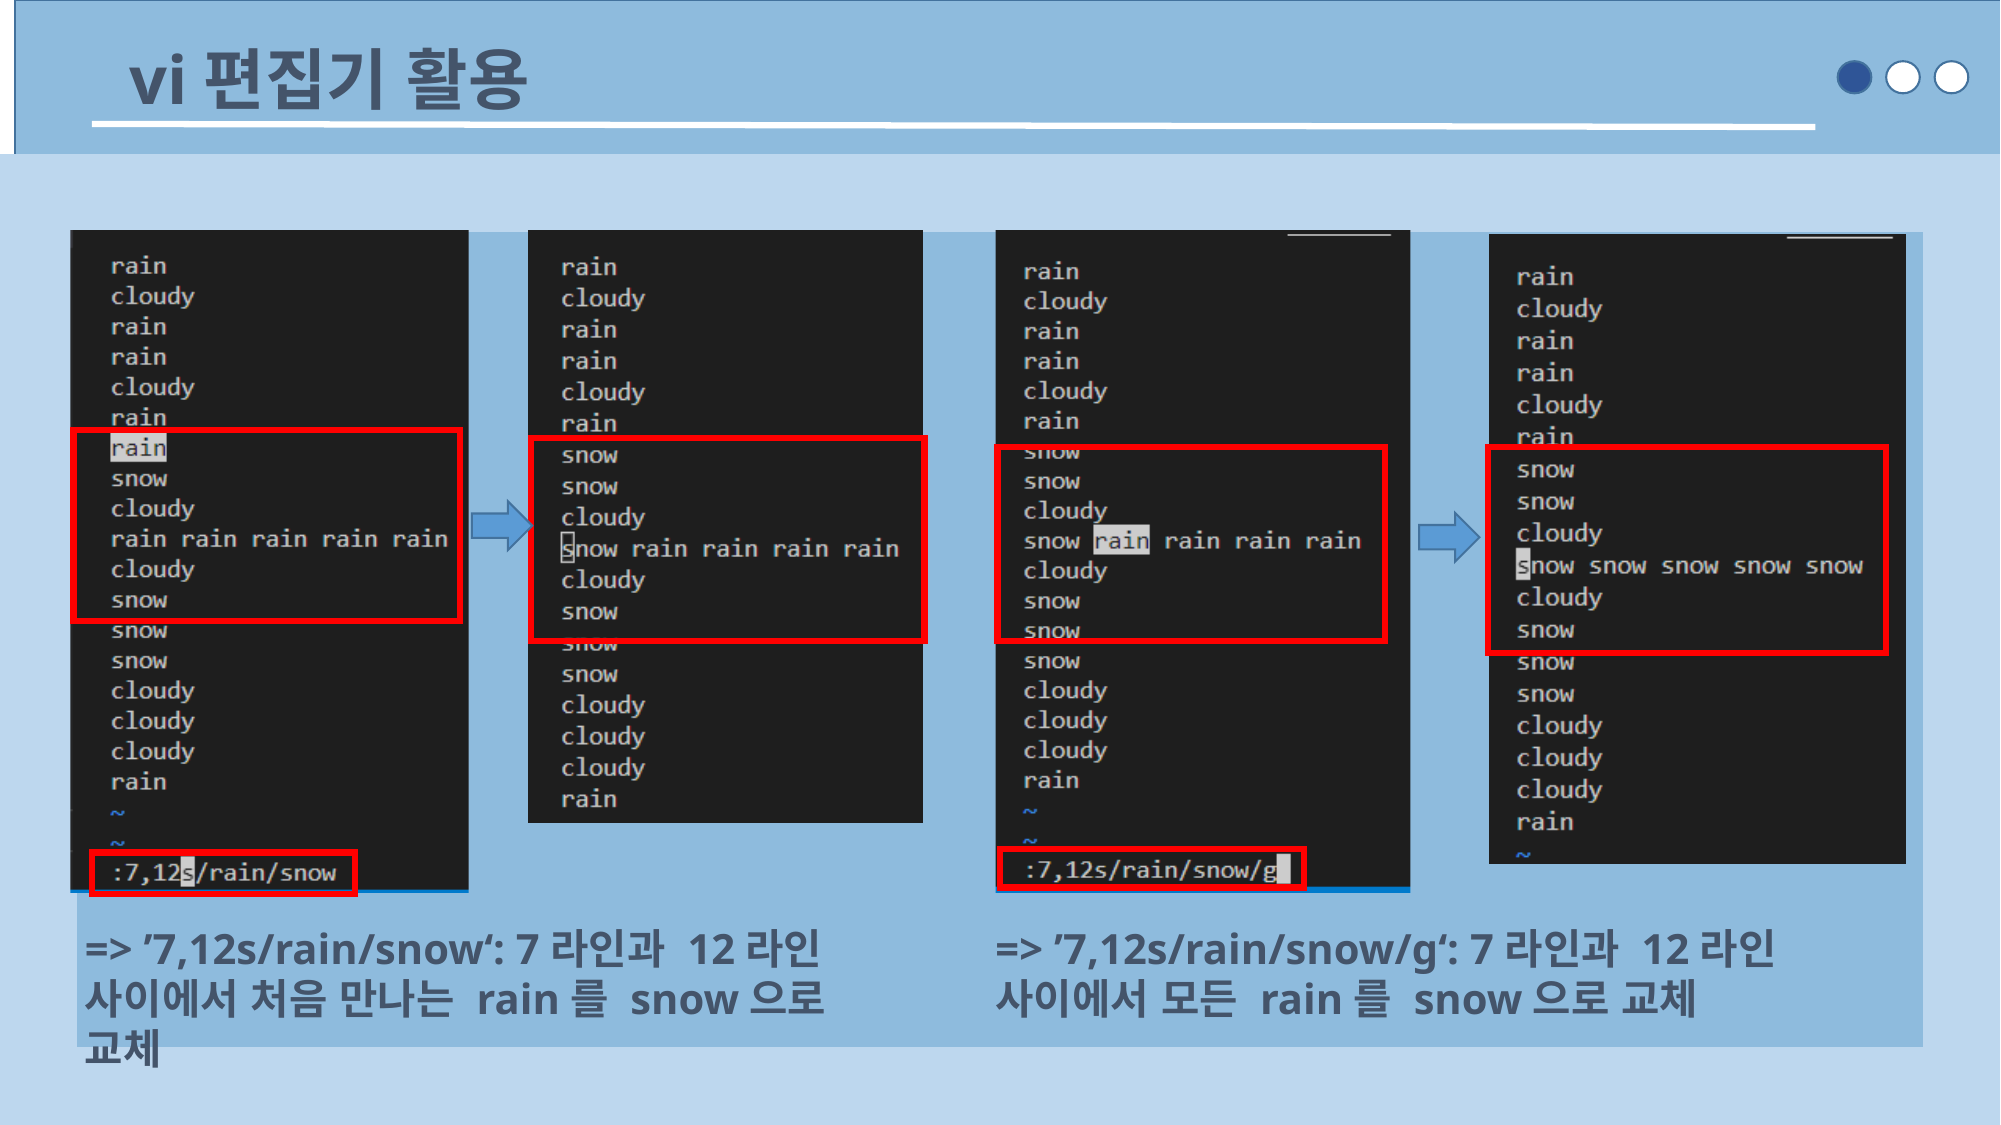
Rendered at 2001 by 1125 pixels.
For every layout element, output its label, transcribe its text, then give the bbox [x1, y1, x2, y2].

text_box [77, 232, 1923, 1047]
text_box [91, 123, 1816, 127]
text_box [14, 0, 2000, 154]
text_box vi편집기 활용 [114, 30, 731, 123]
text_box => ’7,12s/rain/snow‘: 7라인과 12라인 사이에서 처음 만나는 rain를 snow으로 교체 [70, 915, 897, 1080]
picture [1489, 234, 1906, 864]
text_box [1837, 61, 1969, 94]
text_box => ’7,12s/rain/snow/g‘: 7라인과 12라인 사이에서 모든 rain를 snow으로 교체 [980, 915, 1807, 1030]
picture [70, 230, 469, 893]
text_box [1418, 510, 1481, 565]
text_box [0, 154, 2000, 1125]
picture [995, 230, 1411, 893]
picture [528, 230, 923, 823]
text_box [470, 498, 528, 553]
